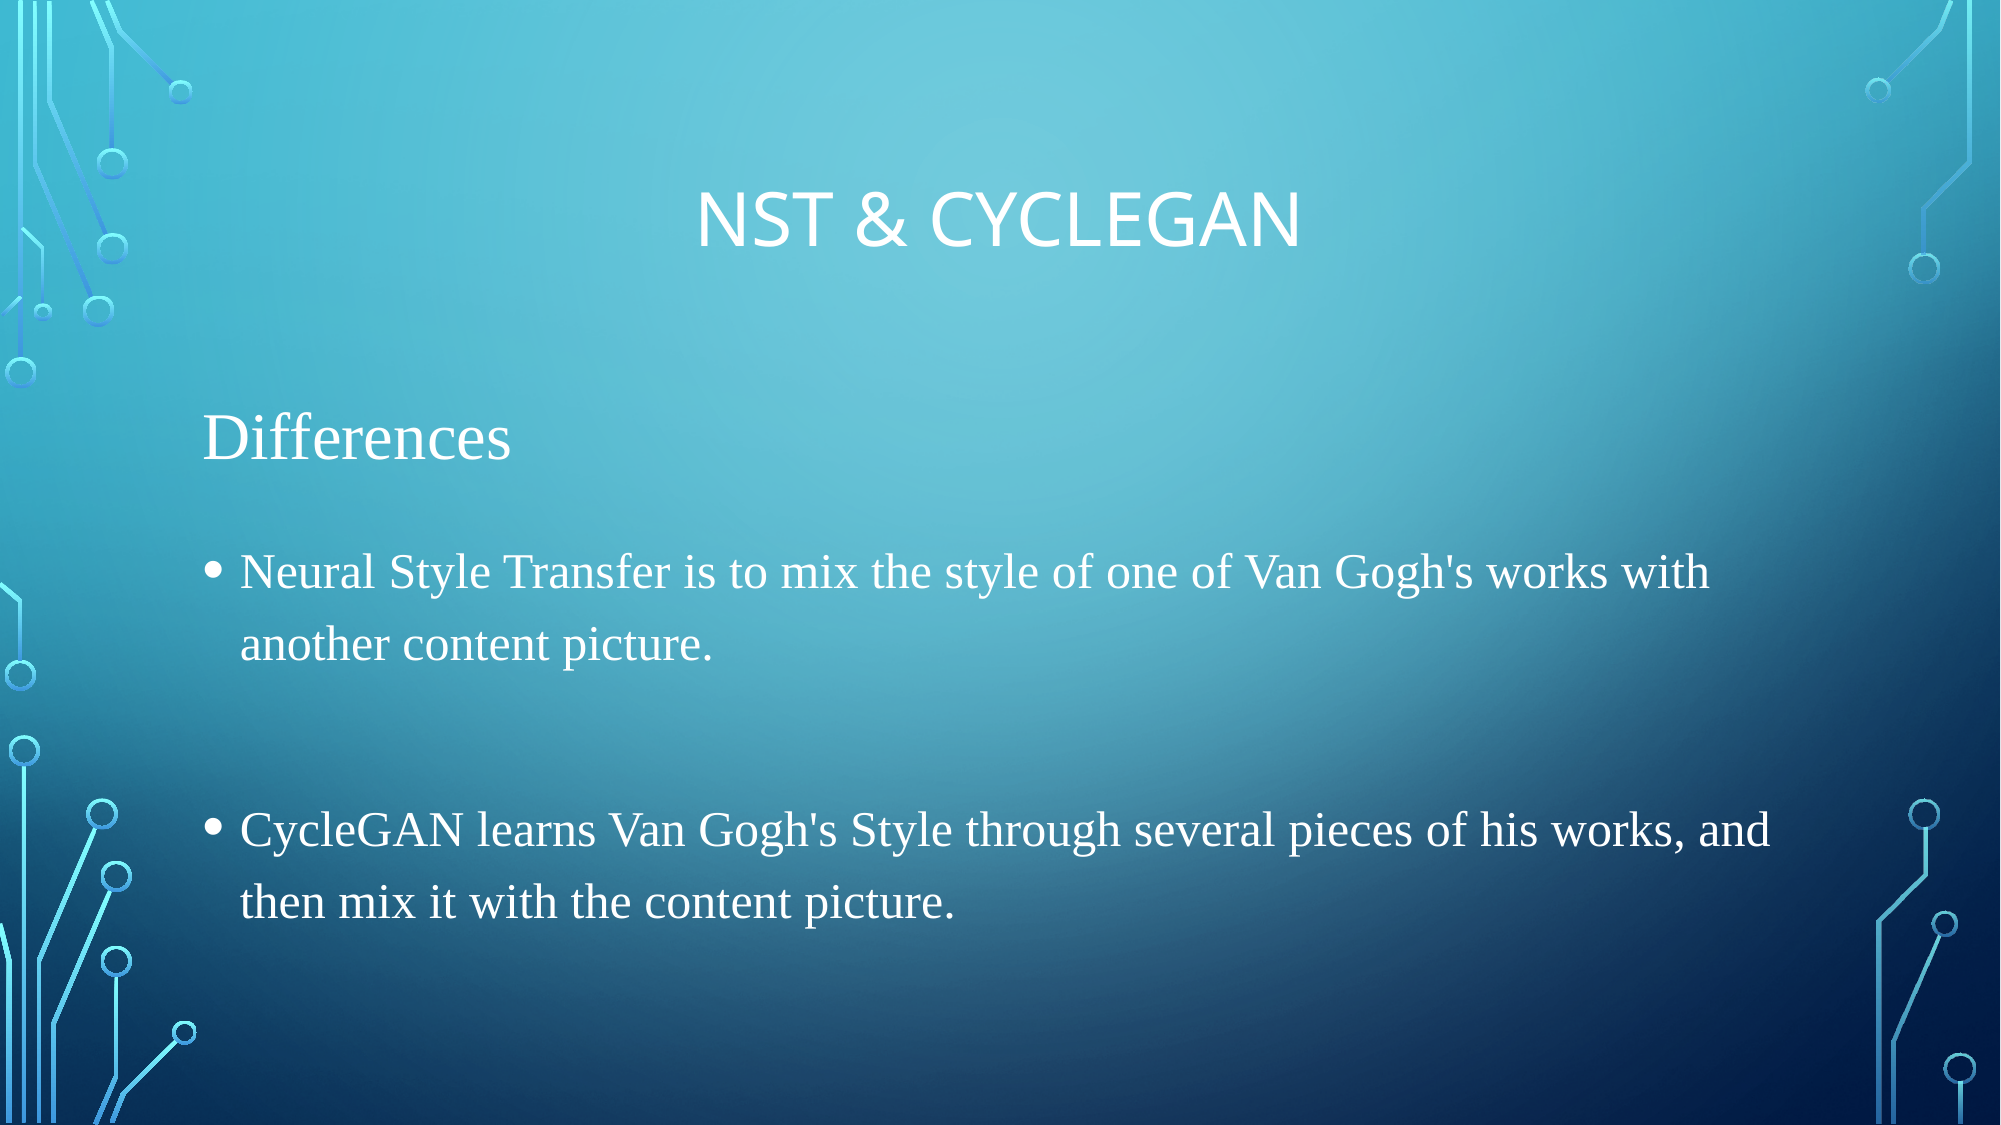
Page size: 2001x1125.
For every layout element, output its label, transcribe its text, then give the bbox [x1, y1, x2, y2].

title NST & CycleGAN [187, 101, 1813, 344]
list Differences Neural Style Transfer is to mix the style of one of Van Gogh's works with another content picture. CycleGAN learns Van Gogh's Style through several pieces of his works, and then mix it with the content picture. [187, 369, 1813, 950]
